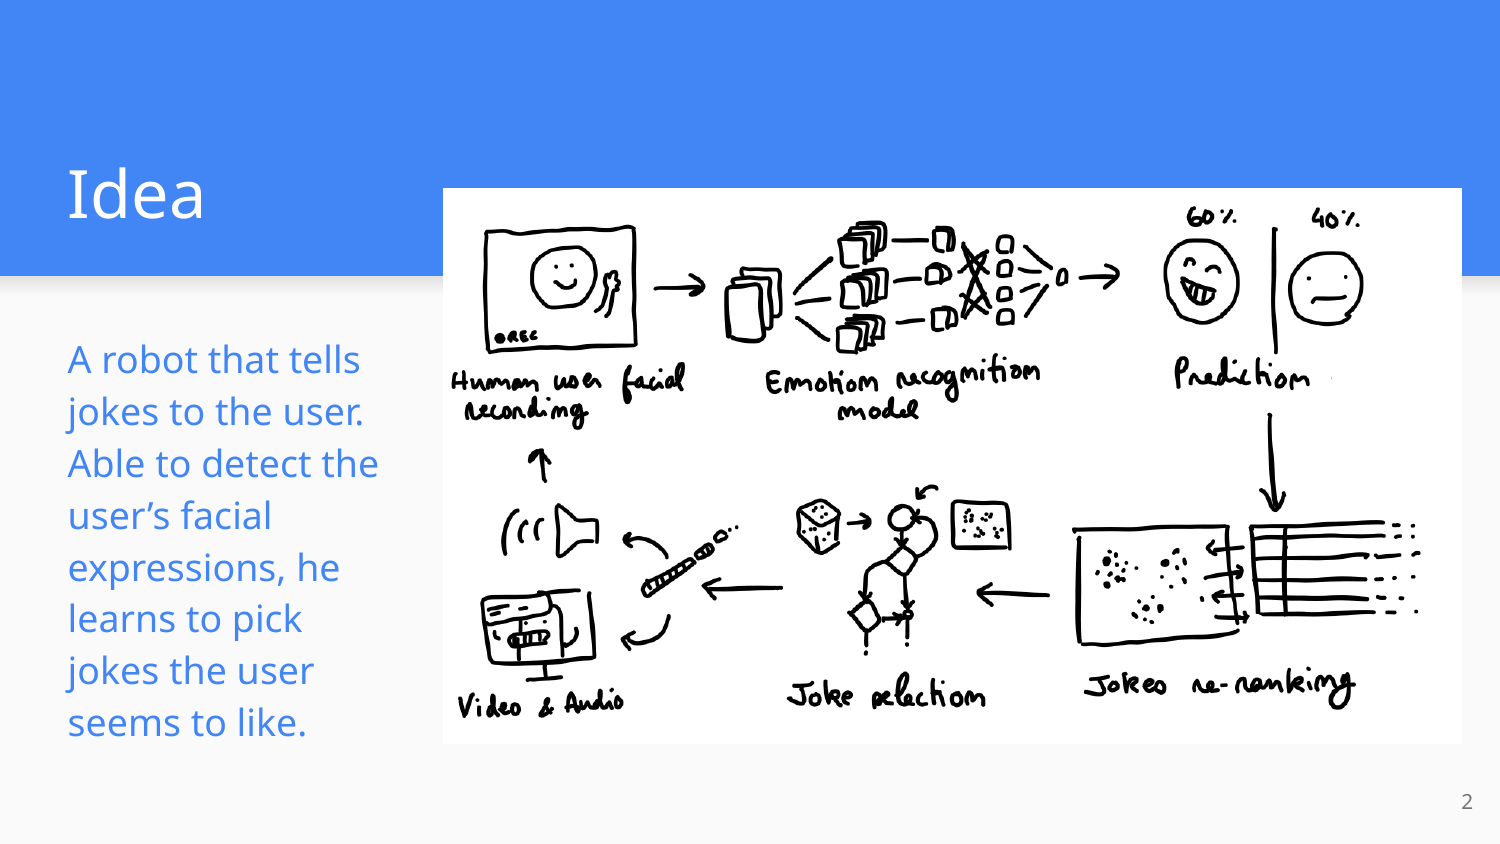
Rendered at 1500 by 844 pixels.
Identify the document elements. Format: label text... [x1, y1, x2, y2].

list A robot that tells jokes to the user. Able to detect the user’s facial expressions, he learns to pick jokes the user seems to like. [52, 314, 414, 760]
title Idea [52, 121, 1402, 248]
picture [443, 188, 1462, 744]
slide_number ‹#› [1398, 770, 1489, 835]
